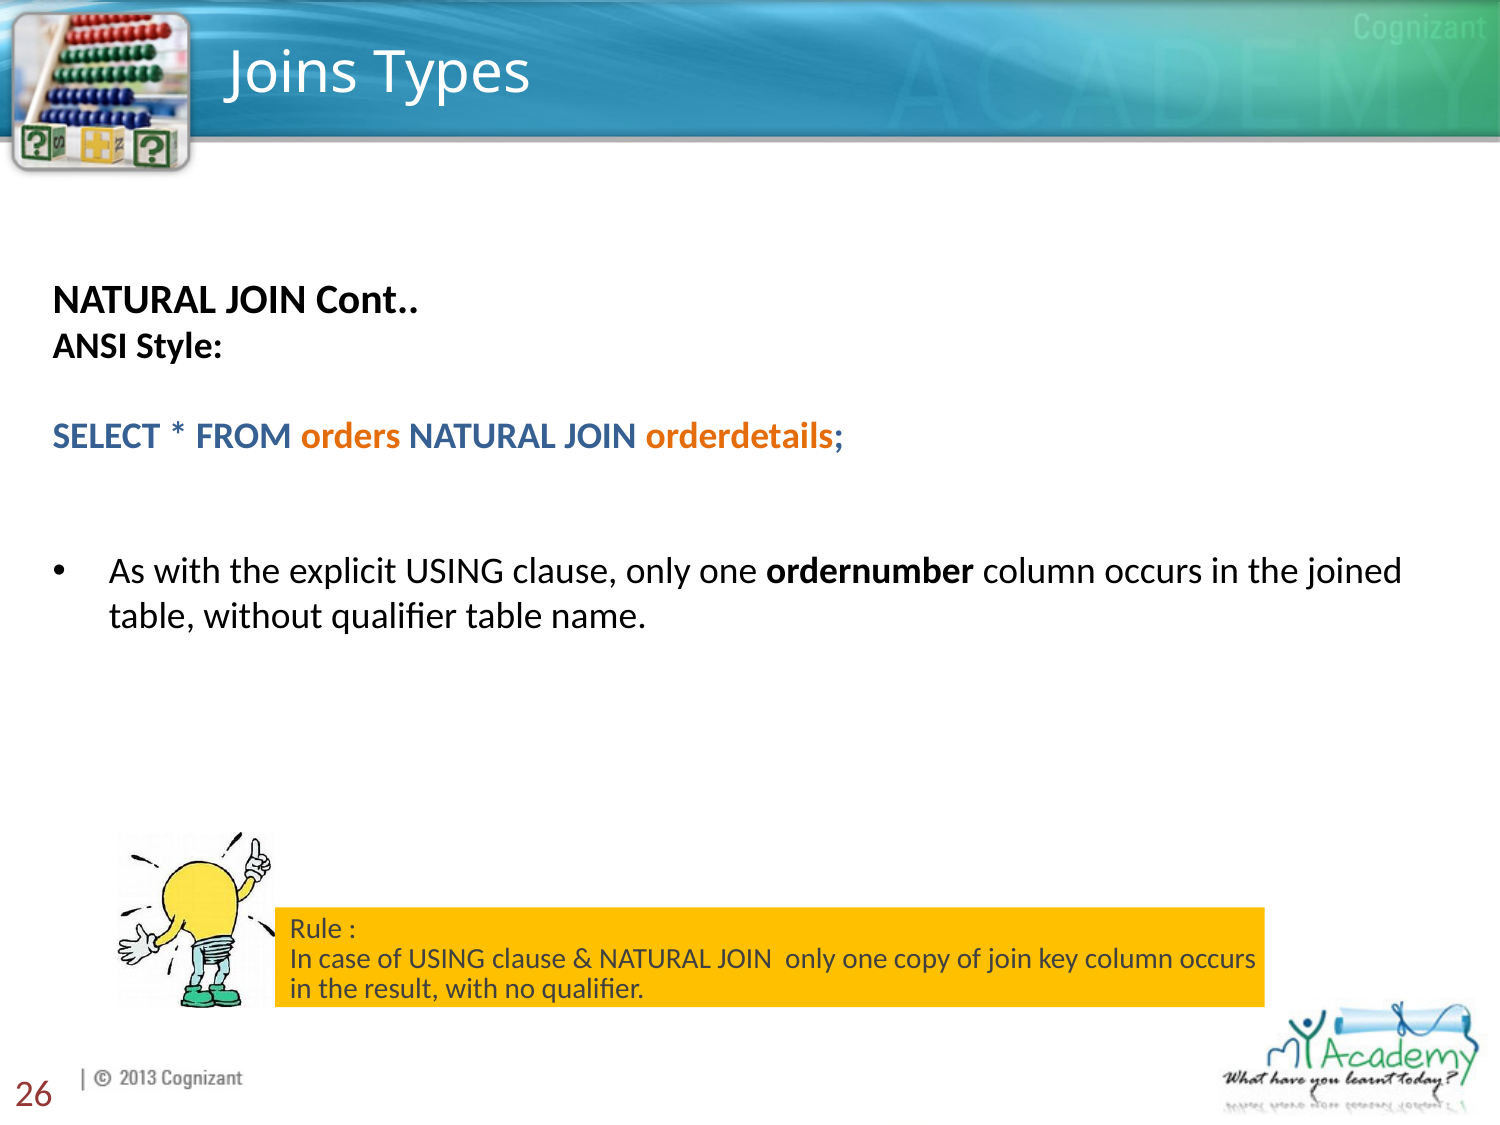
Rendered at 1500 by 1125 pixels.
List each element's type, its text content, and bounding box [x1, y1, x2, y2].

text_box Rule : In case of USING clause & NATURAL JOIN only one copy of join key column occurs in the result, with no qualifier. [280, 907, 1265, 1008]
picture [0, 0, 1500, 1125]
title Joins Types [213, 0, 1500, 163]
list NATURAL JOIN Cont.. ANSI Style: SELECT * FROM orders NATURAL JOIN orderdetails; As with the explicit USING clause, only one ordernumber column occurs in the joined table, without qualifier table name. [37, 263, 1463, 1076]
picture [117, 831, 276, 1008]
slide_number 26 [0, 1061, 75, 1108]
